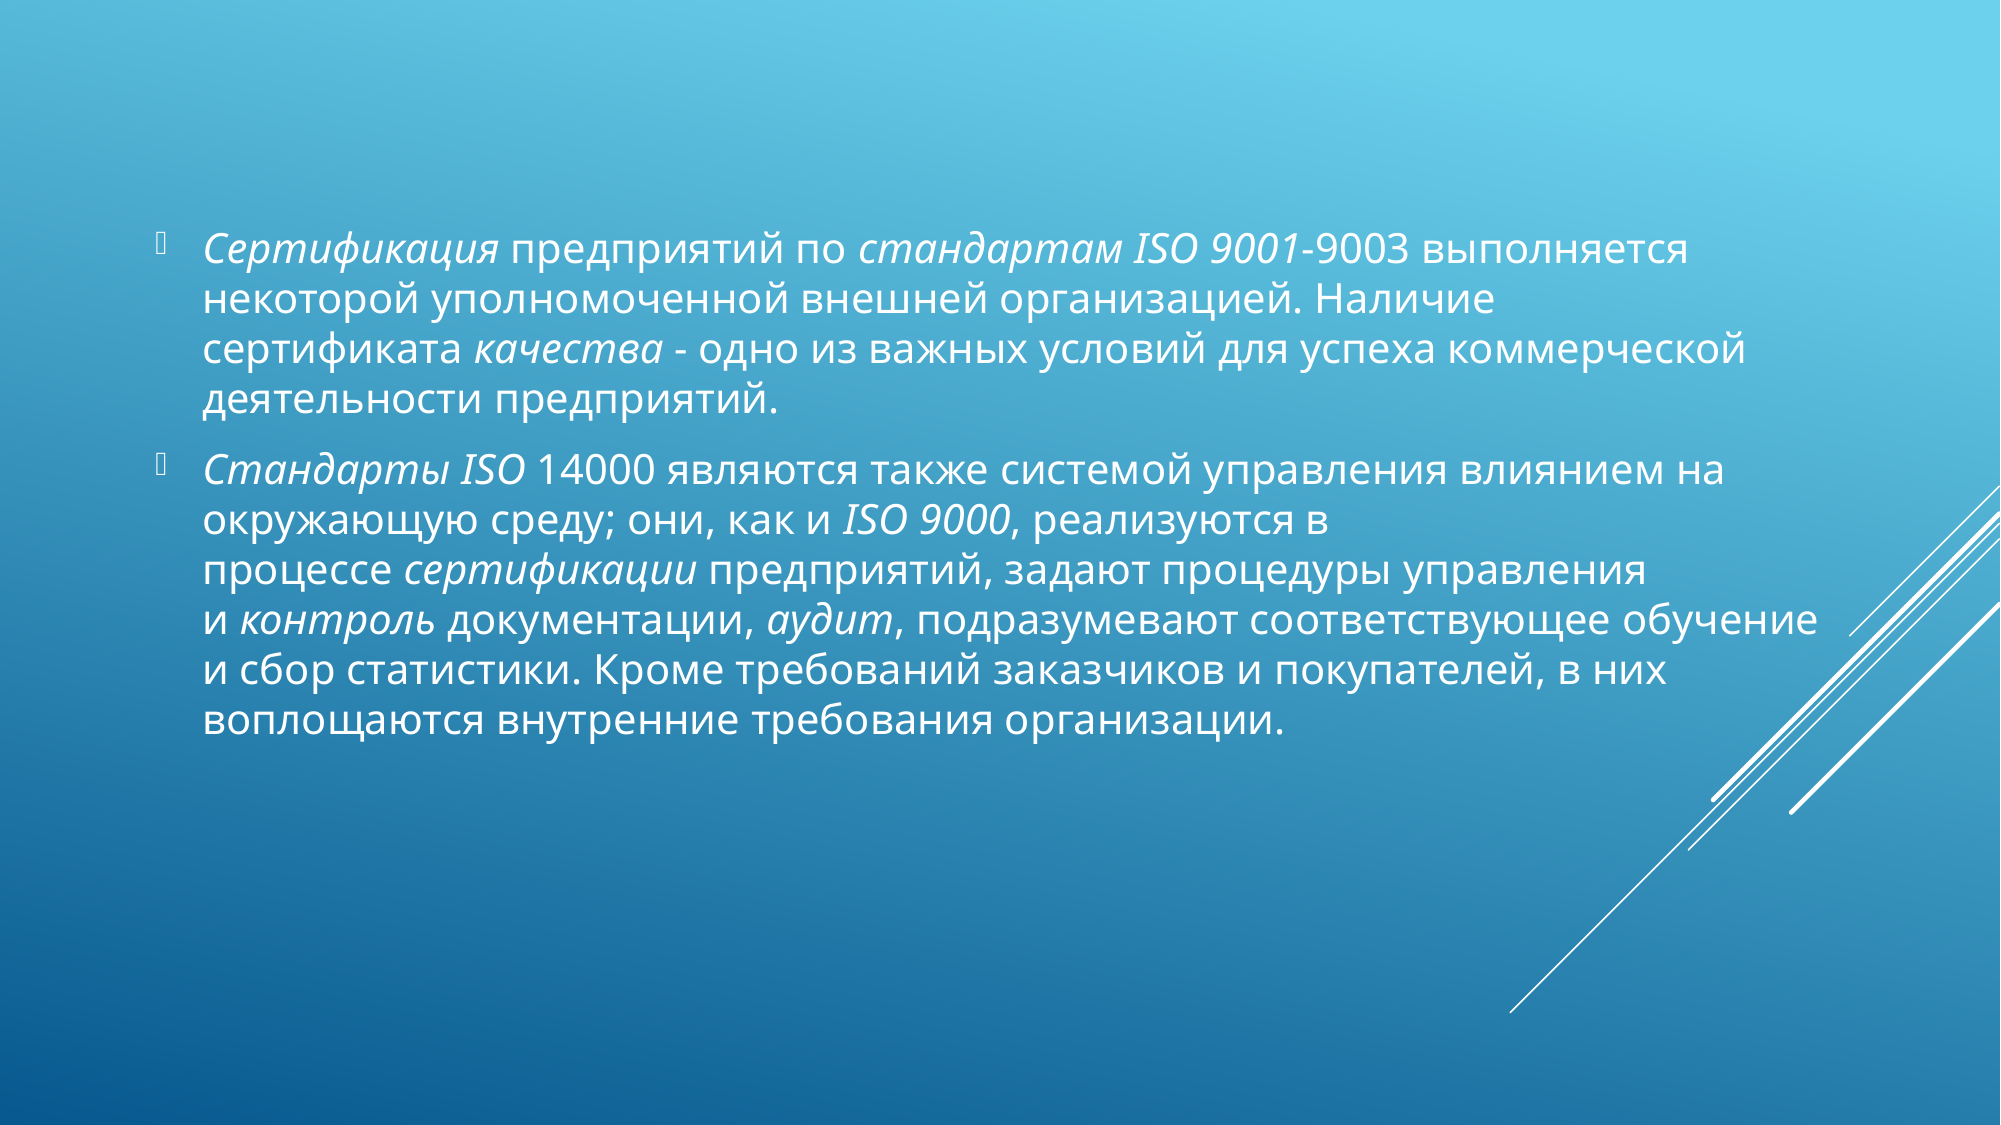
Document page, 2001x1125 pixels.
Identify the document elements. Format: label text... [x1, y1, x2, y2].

list Сертификация предприятий по стандартам ISO 9001-9003 выполняется некоторой уполномоченной внешней организацией. Наличие сертификата качества - одно из важных условий для успеха коммерческой деятельности предприятий. Стандарты ISO 14000 являются также системой управления влиянием на окружающую среду; они, как и ISO 9000, реализуются в процессе сертификации предприятий, задают процедуры управления и контроль документации, аудит, подразумевают соответствующее обучение и сбор статистики. Кроме требований заказчиков и покупателей, в них воплощаются внутренние требования организации. [140, 160, 1866, 875]
